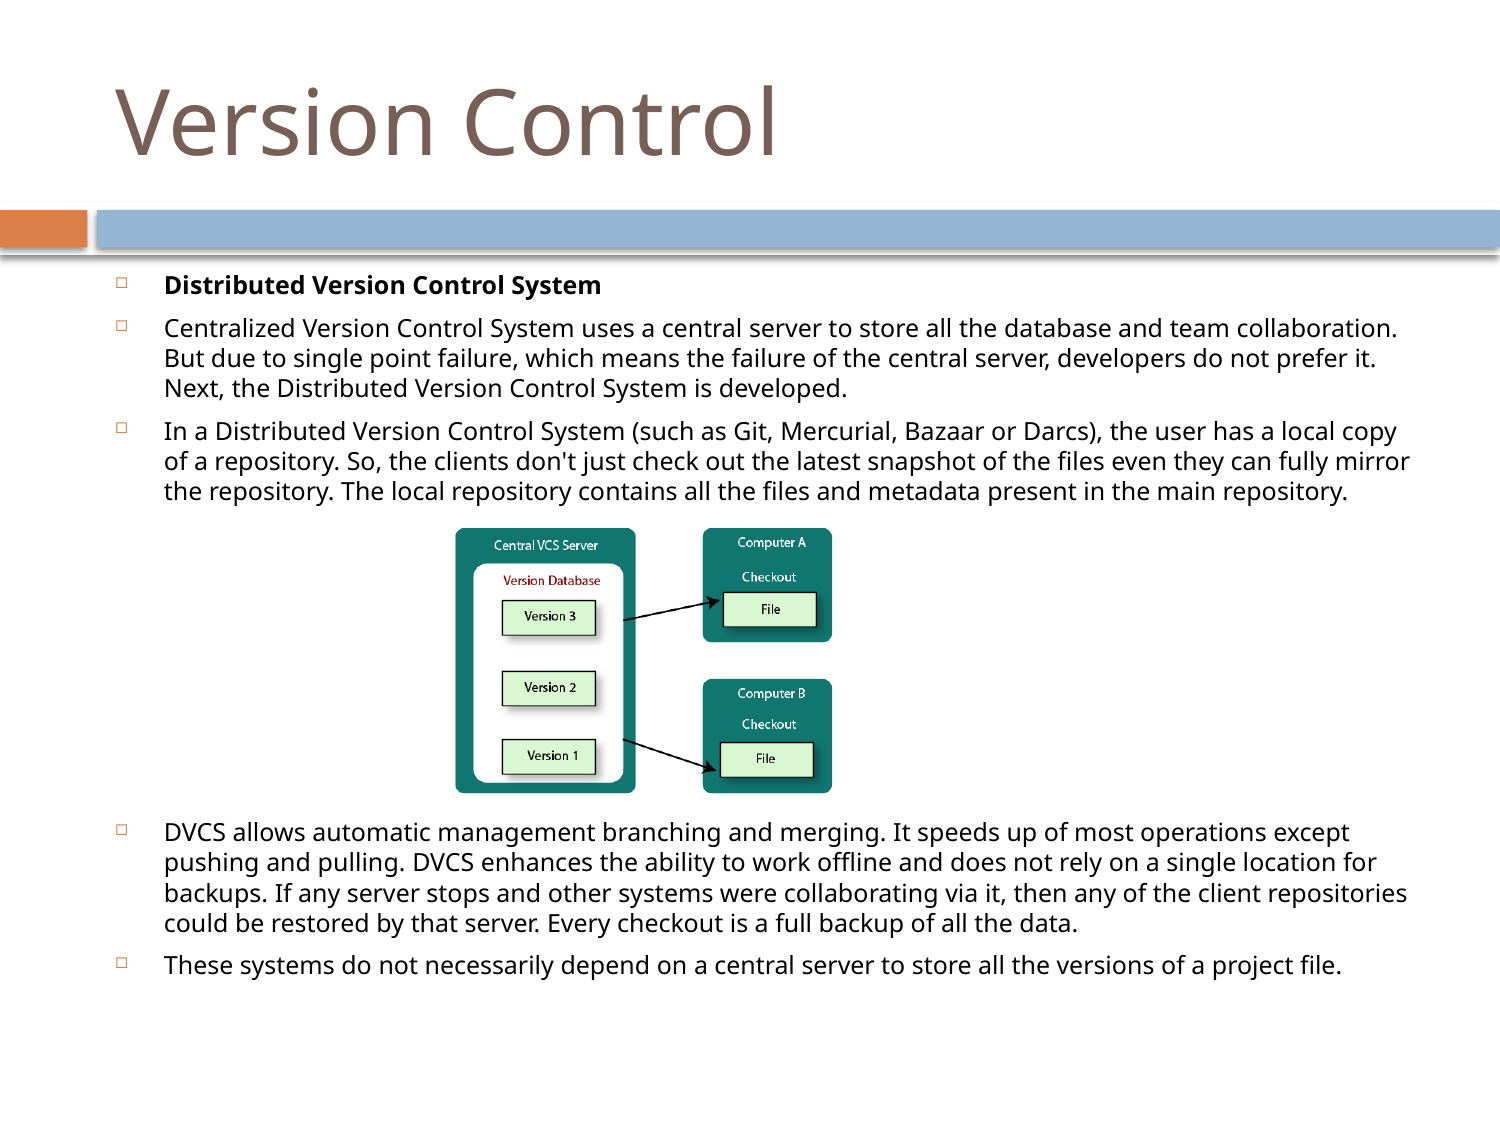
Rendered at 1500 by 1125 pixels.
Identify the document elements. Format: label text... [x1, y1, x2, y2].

picture [449, 524, 838, 797]
title Version Control [100, 37, 1438, 200]
list Distributed Version Control System Centralized Version Control System uses a central server to store all the database and team collaboration. But due to single point failure, which means the failure of the central server, developers do not prefer it. Next, the Distributed Version Control System is developed. In a Distributed Version Control System (such as Git, Mercurial, Bazaar or Darcs), the user has a local copy of a repository. So, the clients don't just check out the latest snapshot of the files even they can fully mirror the repository. The local repository contains all the files and metadata present in the main repository. DVCS allows automatic management branching and merging. It speeds up of most operations except pushing and pulling. DVCS enhances the ability to work offline and does not rely on a single location for backups. If any server stops and other systems were collaborating via it, then any of the client repositories could be restored by that server. Every checkout is a full backup of all the data. These systems do not necessarily depend on a central server to store all the versions of a project file. [100, 262, 1438, 1000]
